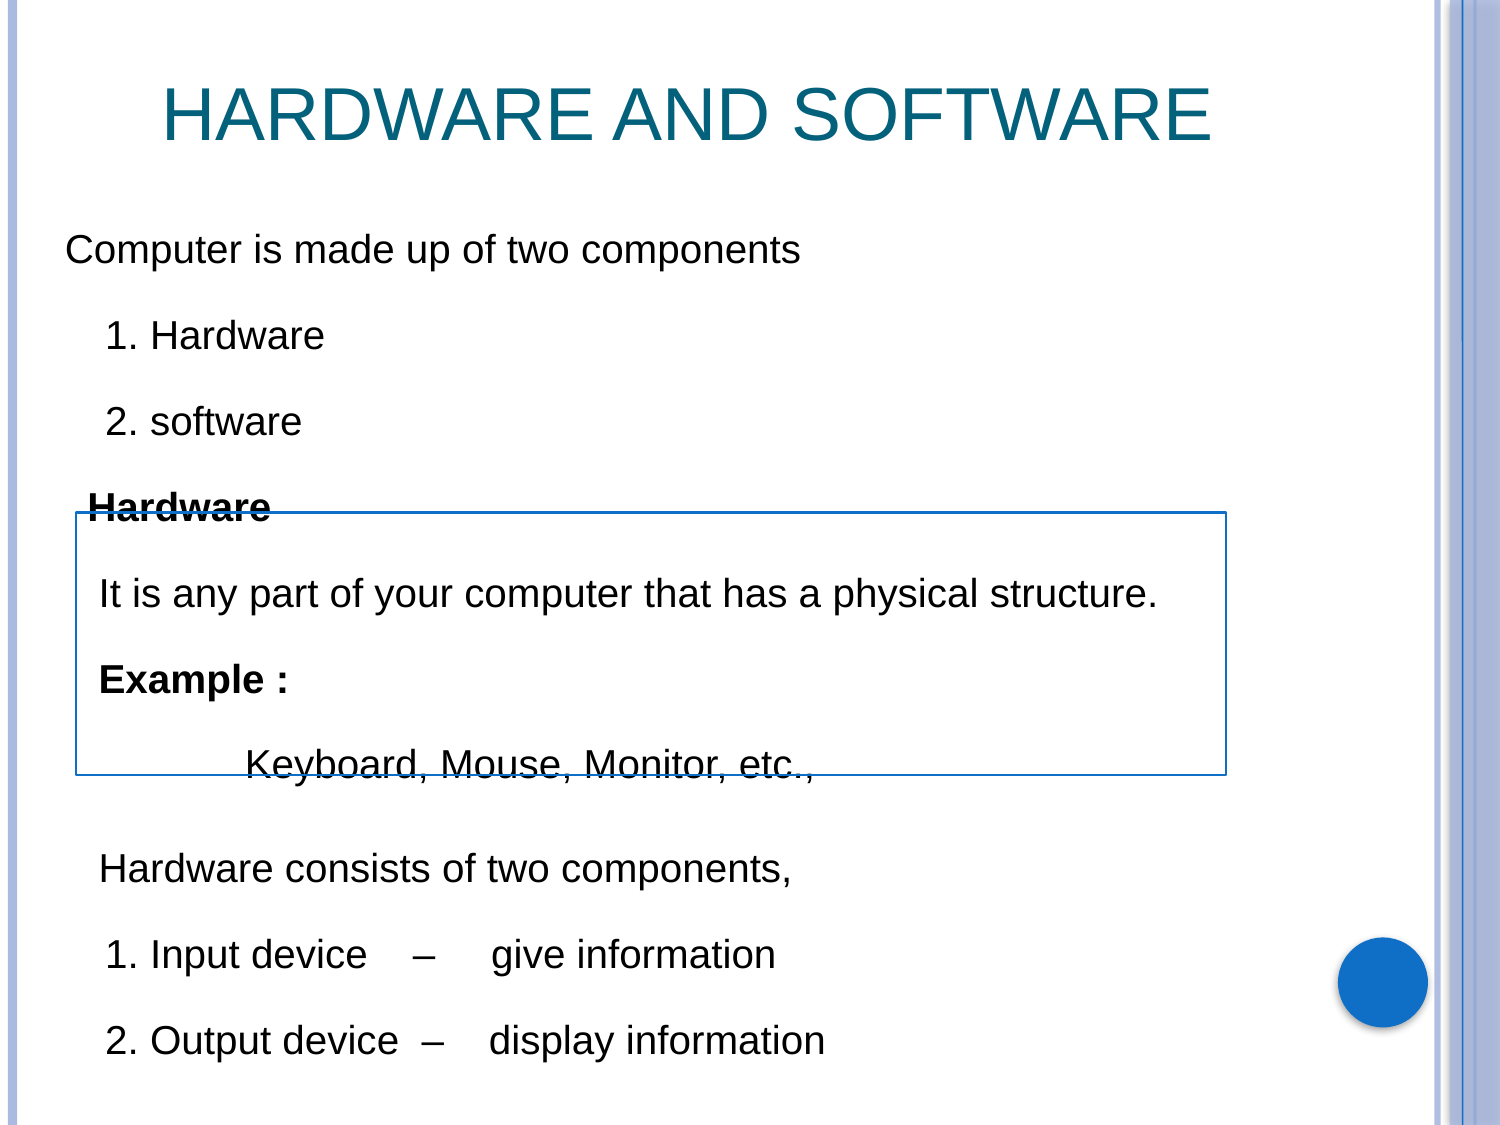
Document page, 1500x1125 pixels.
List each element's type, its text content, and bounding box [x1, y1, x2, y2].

list Computer is made up of two components 1. Hardware 2. software Hardware It is any part of your computer that has a physical structure. Example : Keyboard, Mouse, Monitor, etc., Hardware consists of two components, 1. Input device – give information 2. Output device – display information [50, 162, 1438, 1125]
title Hardware and software [75, 45, 1300, 162]
text_box [74, 510, 1228, 777]
